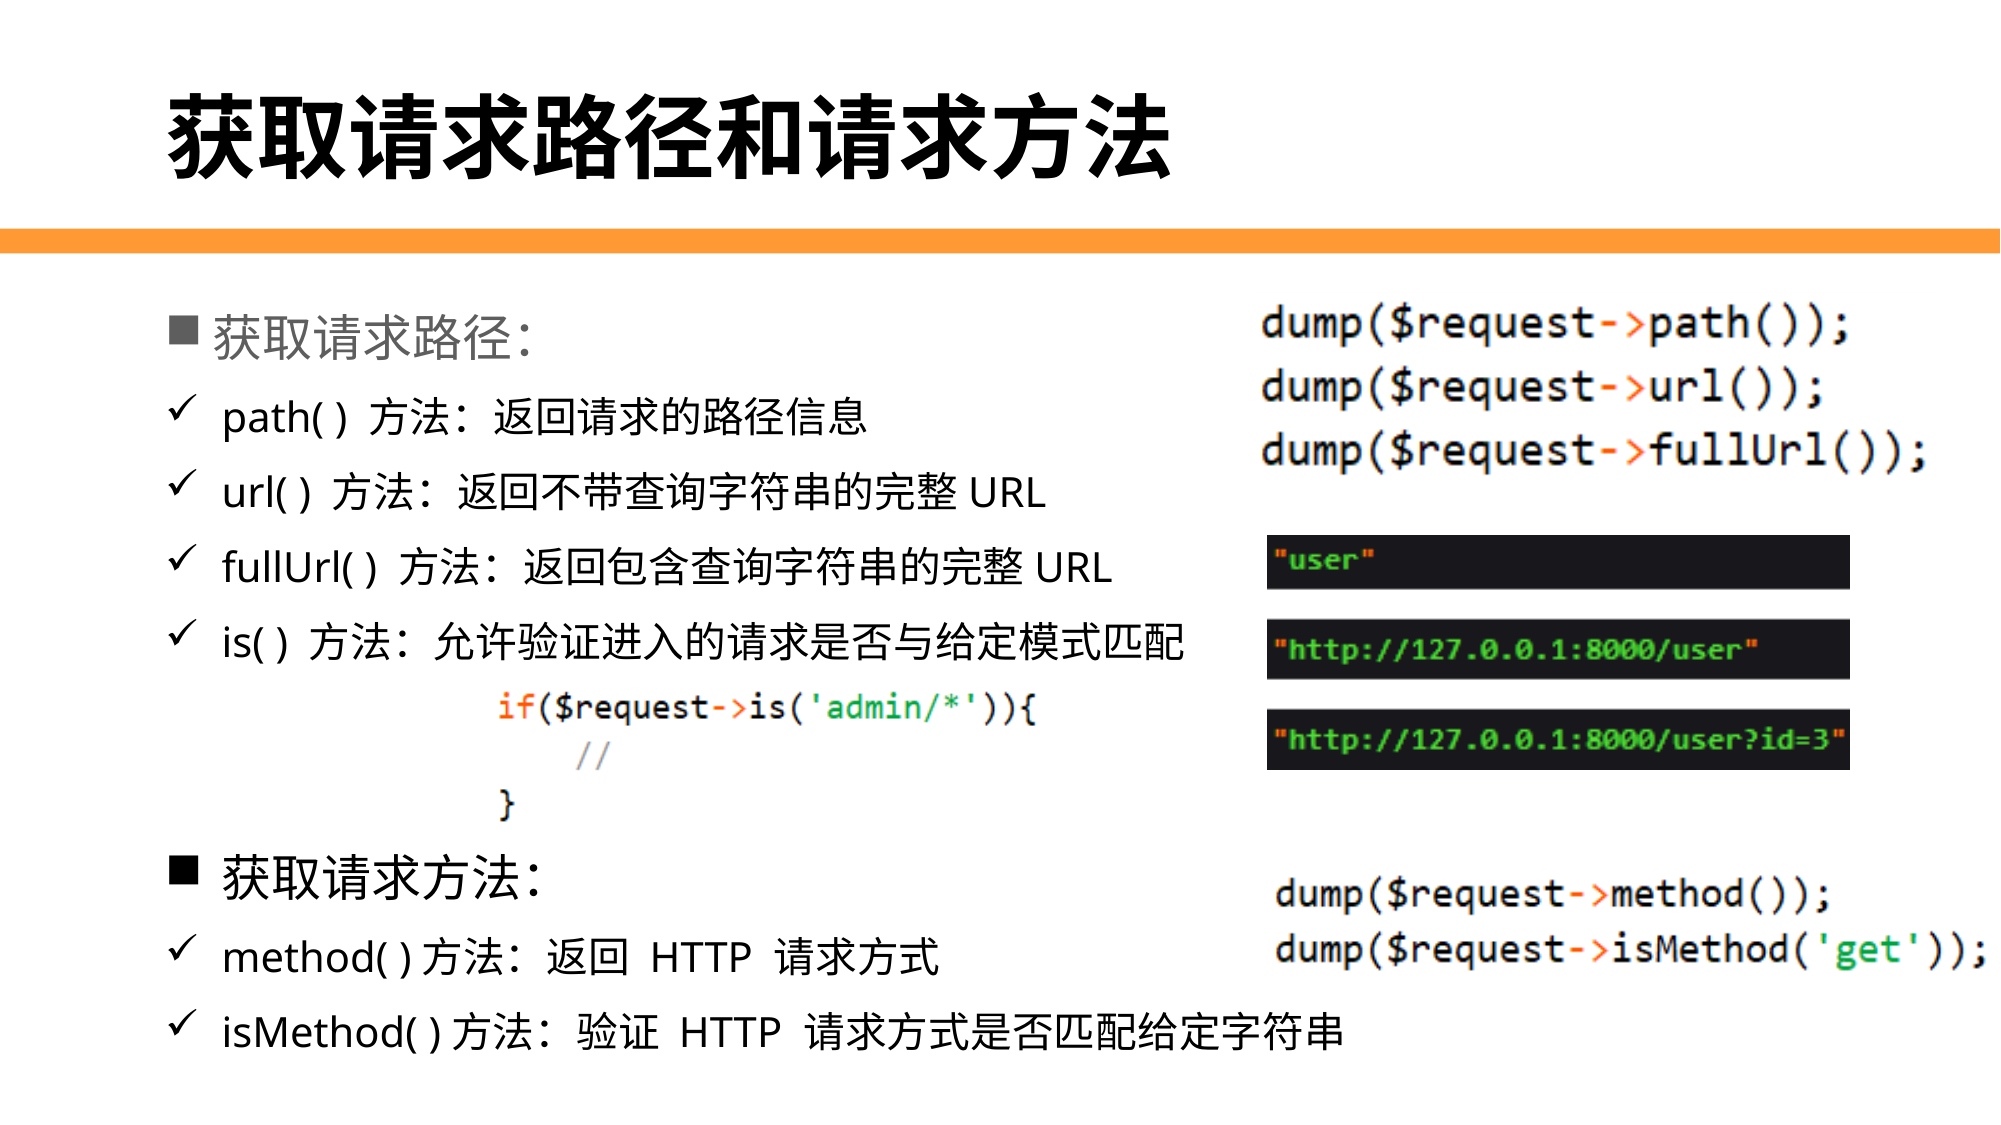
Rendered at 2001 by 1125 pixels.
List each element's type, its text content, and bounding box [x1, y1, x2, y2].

text_box 获取请求路径： path( ) 方法：返回请求的路径信息 url( ) 方法：返回不带查询字符串的完整URL fullUrl( ) 方法：返回包含查询字符串的完整URL is( ) 方法：允许验证进入的请求是否与给定模式匹配 获取请求方法： method( )方法：返回 HTTP 请求方式 isMethod( )方法：验证 HTTP 请求方式是否匹配给定字符串 [150, 268, 1559, 1064]
picture [1254, 291, 1935, 487]
picture [1267, 535, 1850, 770]
picture [1265, 864, 1990, 979]
list 获取请求路径和请求方法 [150, 84, 1387, 198]
picture [499, 687, 1044, 827]
